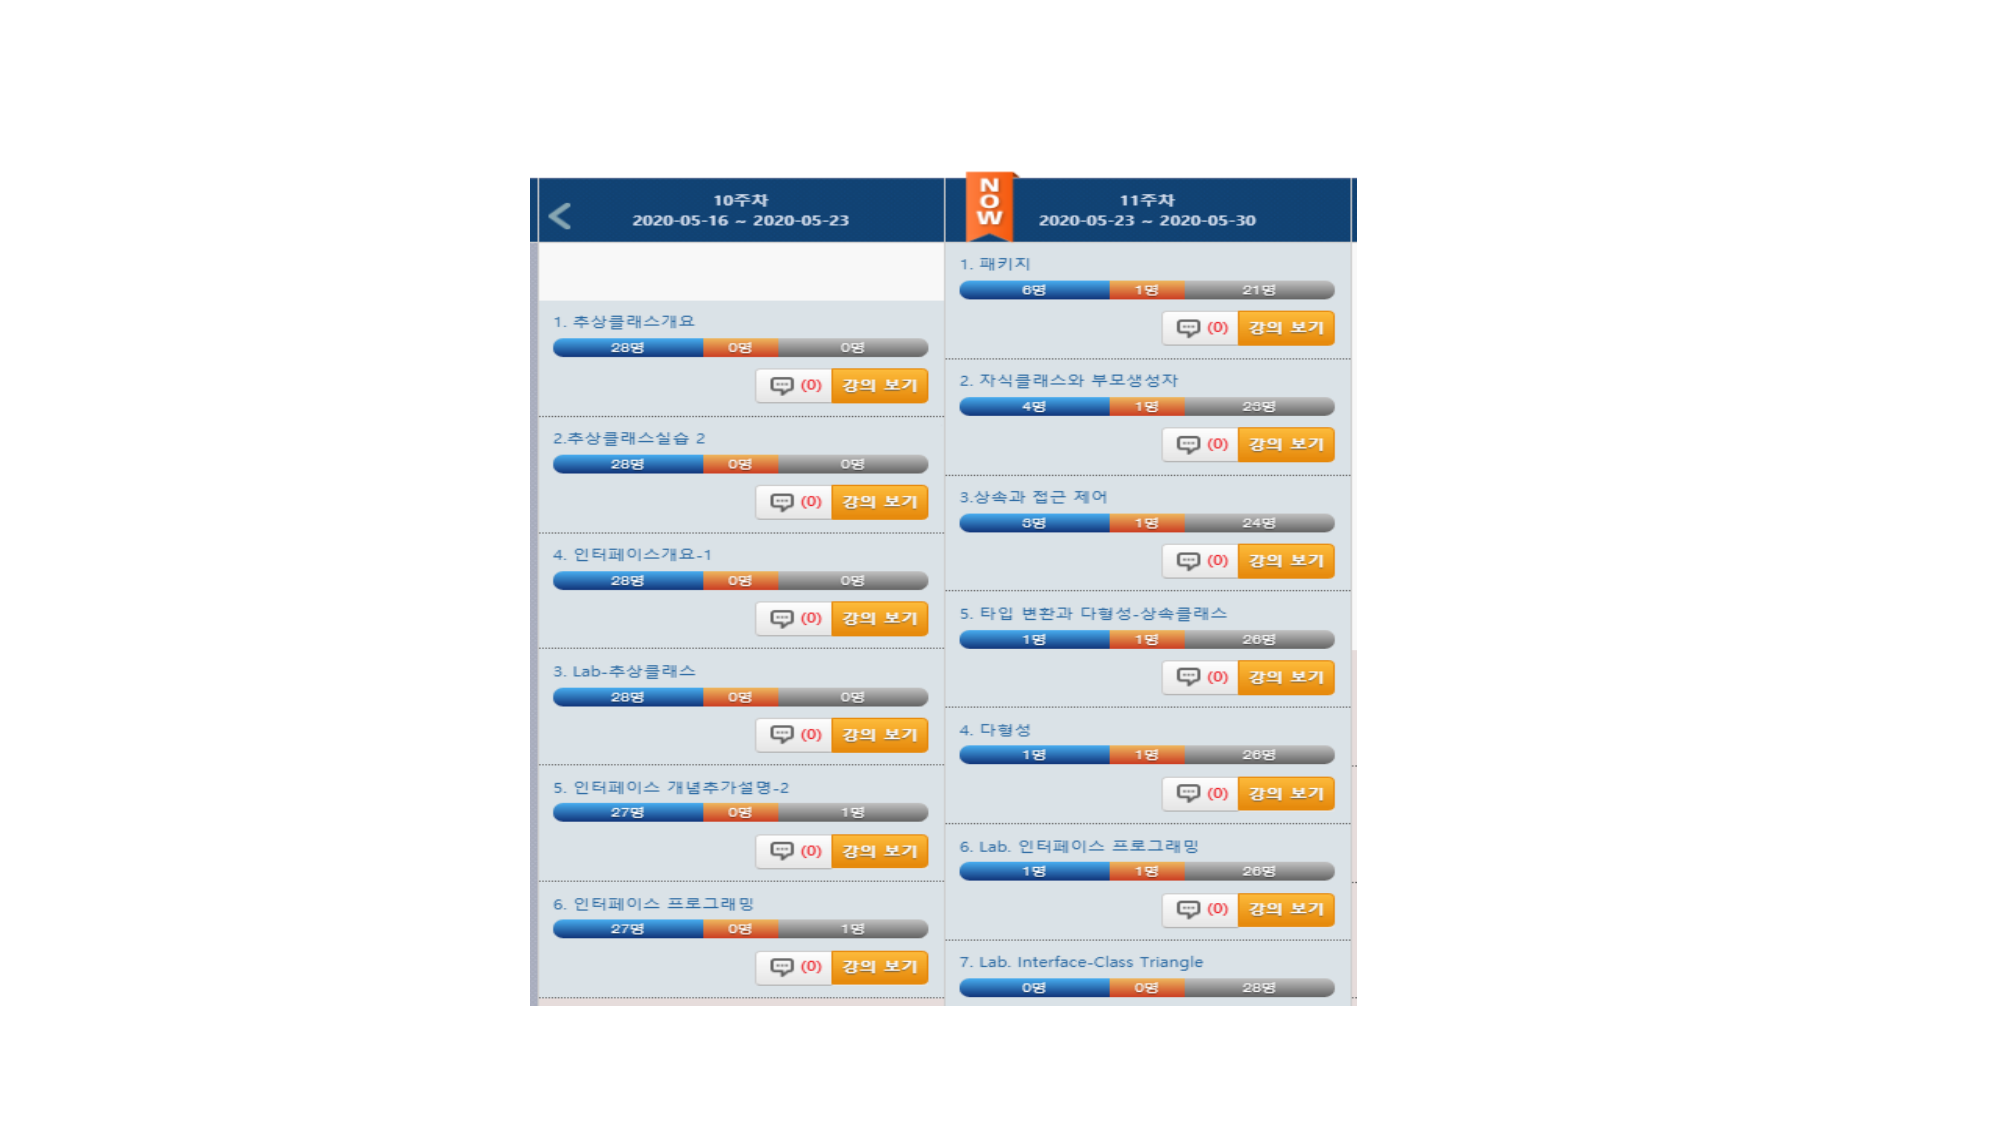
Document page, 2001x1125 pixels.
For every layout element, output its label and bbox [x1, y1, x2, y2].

picture [530, 168, 1357, 1006]
